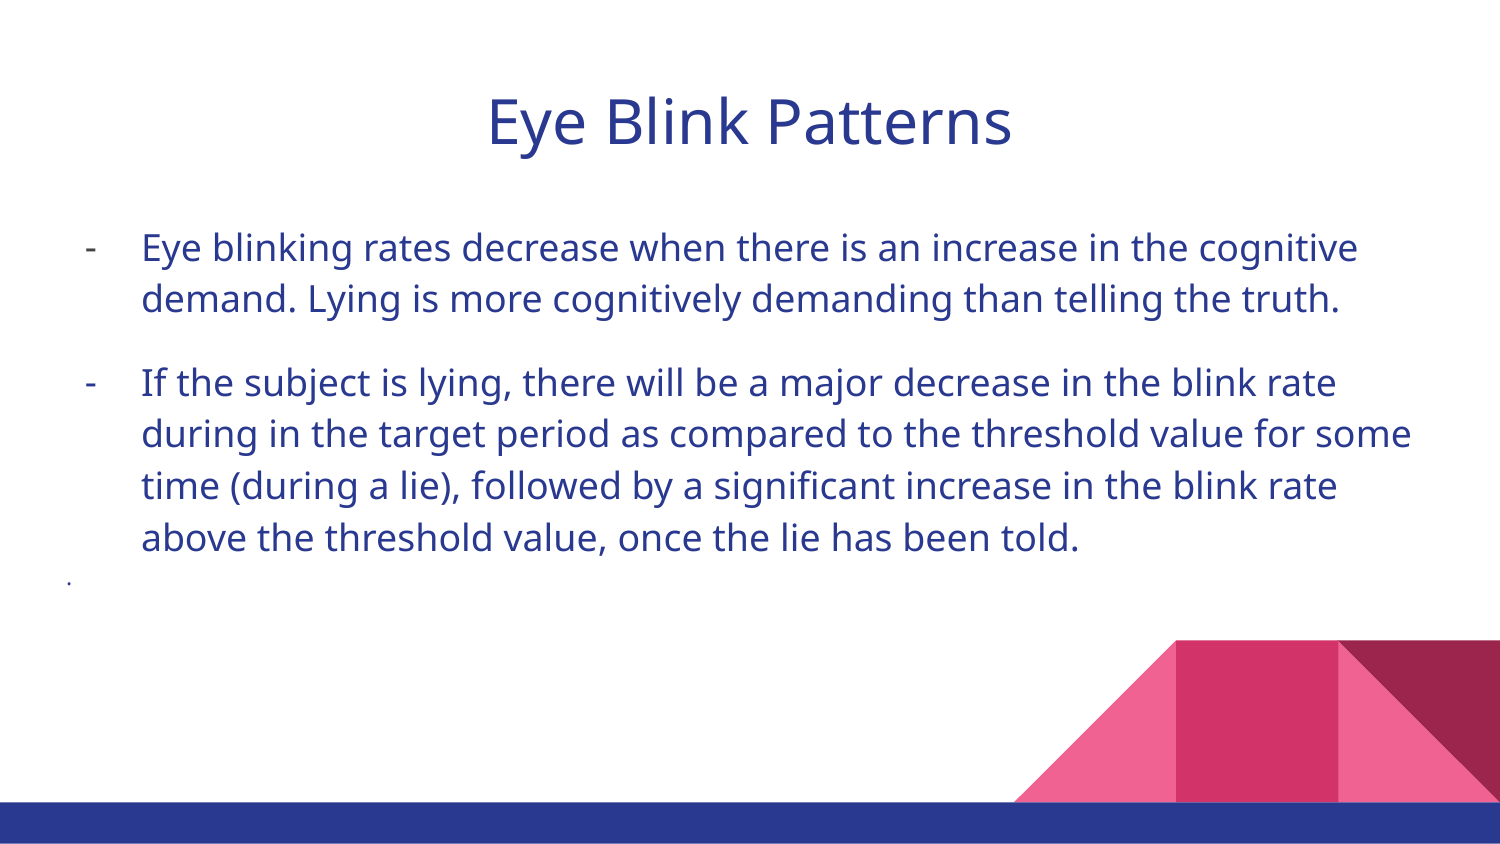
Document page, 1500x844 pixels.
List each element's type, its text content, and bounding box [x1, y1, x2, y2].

title Eye Blink Patterns [51, 67, 1449, 167]
list Eye blinking rates decrease when there is an increase in the cognitive demand. Lying is more cognitively demanding than telling the truth. If the subject is lying, there will be a major decrease in the blink rate during in the target period as compared to the threshold value for some time (during a lie), followed by a significant increase in the blink rate above the threshold value, once the lie has been told. . [51, 201, 1449, 750]
